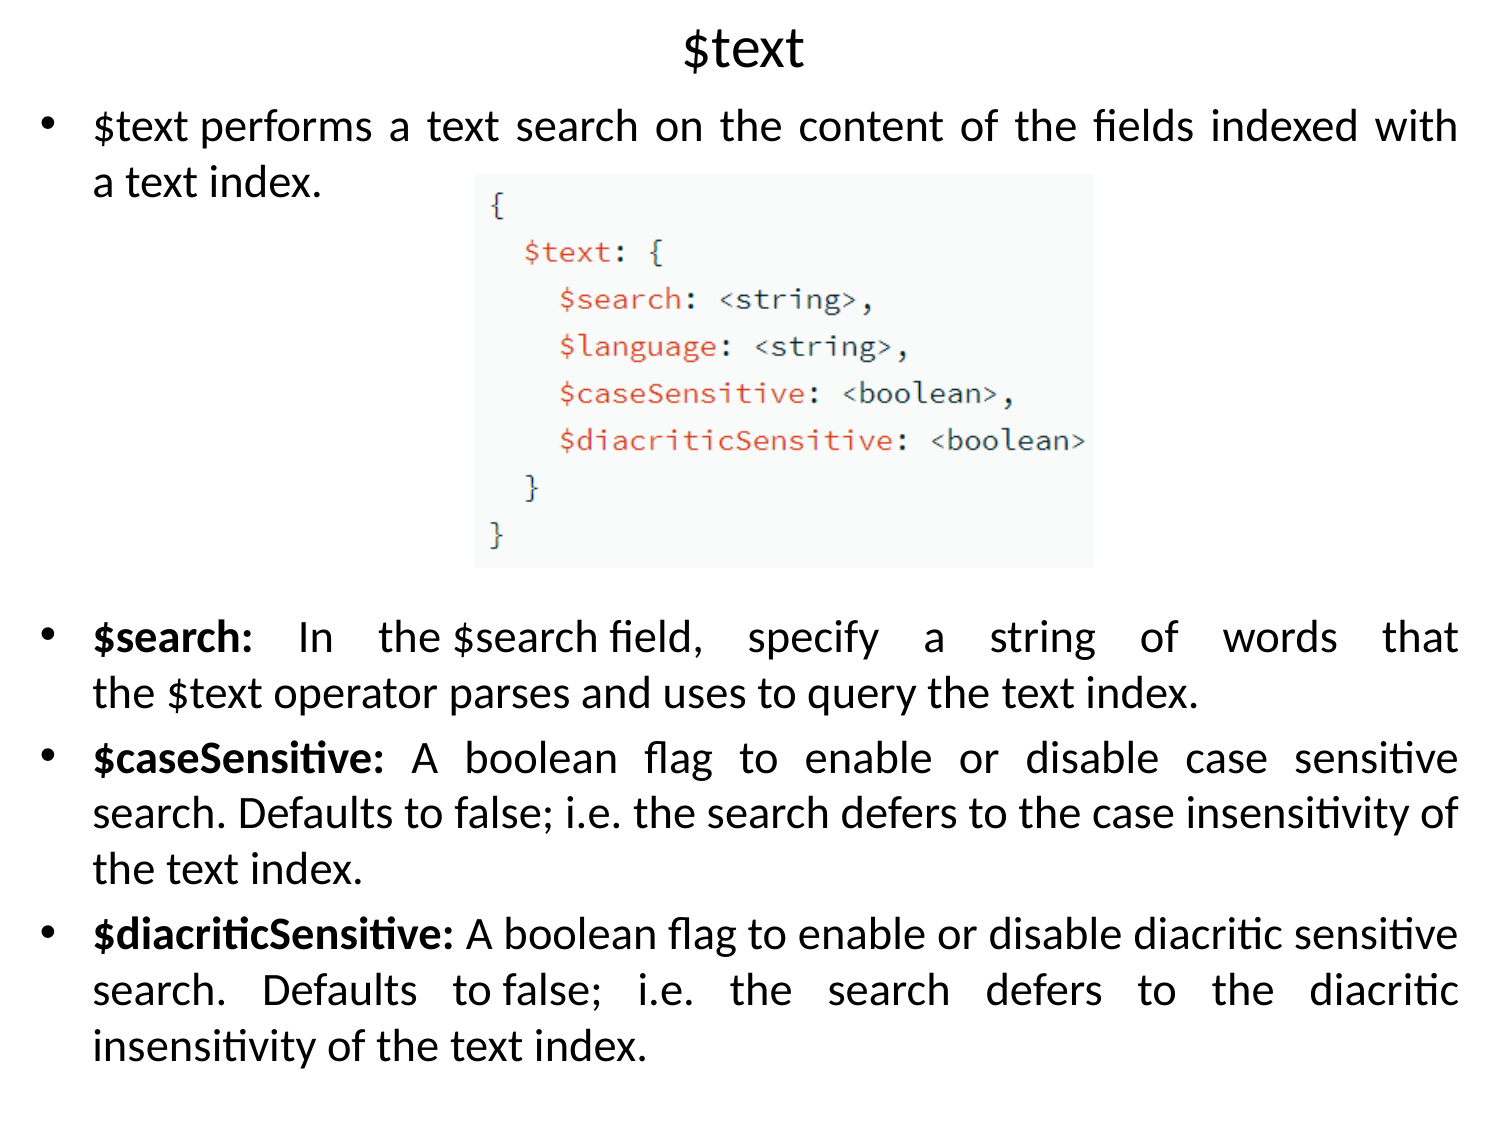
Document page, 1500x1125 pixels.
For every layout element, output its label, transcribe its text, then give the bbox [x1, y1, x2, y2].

picture [474, 174, 1093, 568]
title $text [50, 0, 1438, 87]
list $text performs a text search on the content of the fields indexed with a text index. $search: In the $search field, specify a string of words that the $text operator parses and uses to query the text index. $caseSensitive: A boolean flag to enable or disable case sensitive search. Defaults to false; i.e. the search defers to the case insensitivity of the text index. $diacriticSensitive: A boolean flag to enable or disable diacritic sensitive search. Defaults to false; i.e. the search defers to the diacritic insensitivity of the text index. [24, 87, 1475, 1088]
